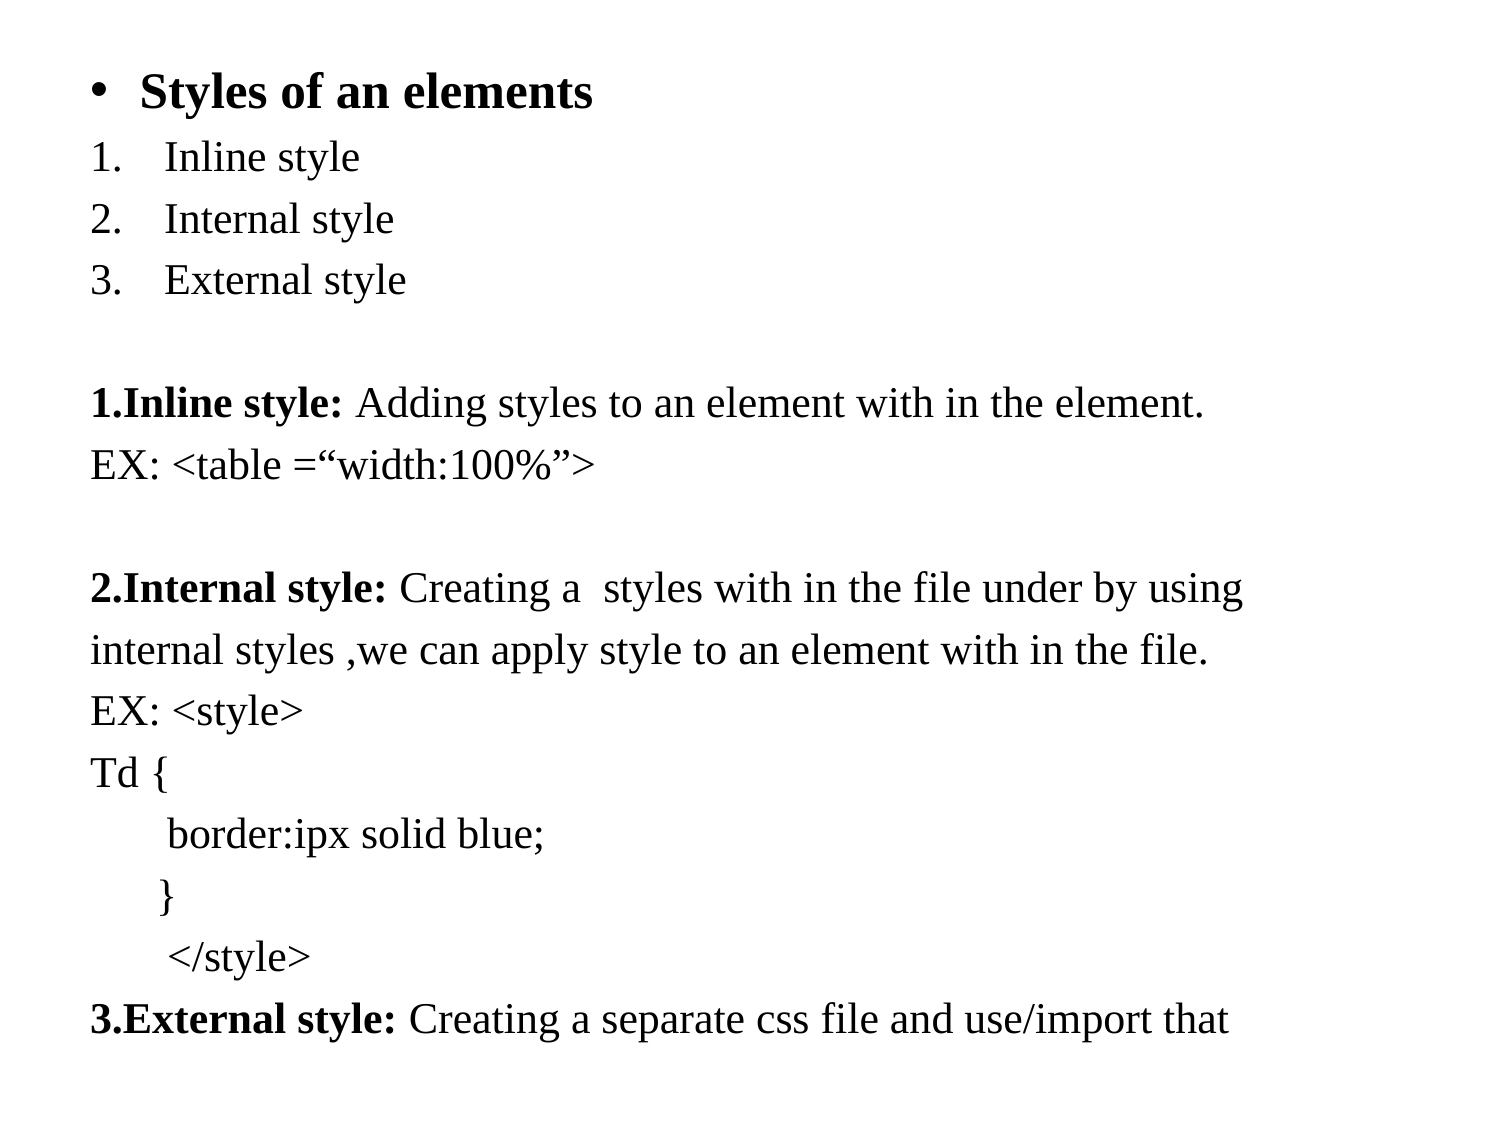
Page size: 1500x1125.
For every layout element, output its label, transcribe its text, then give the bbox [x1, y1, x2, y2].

list Styles of an elements Inline style Internal style External style 1.Inline style: Adding styles to an element with in the element. EX: <table =“width:100%”> 2.Internal style: Creating a styles with in the file under by using internal styles ,we can apply style to an element with in the file. EX: <style> Td { border:ipx solid blue; } </style> 3.External style: Creating a separate css file and use/import that [75, 50, 1425, 1050]
